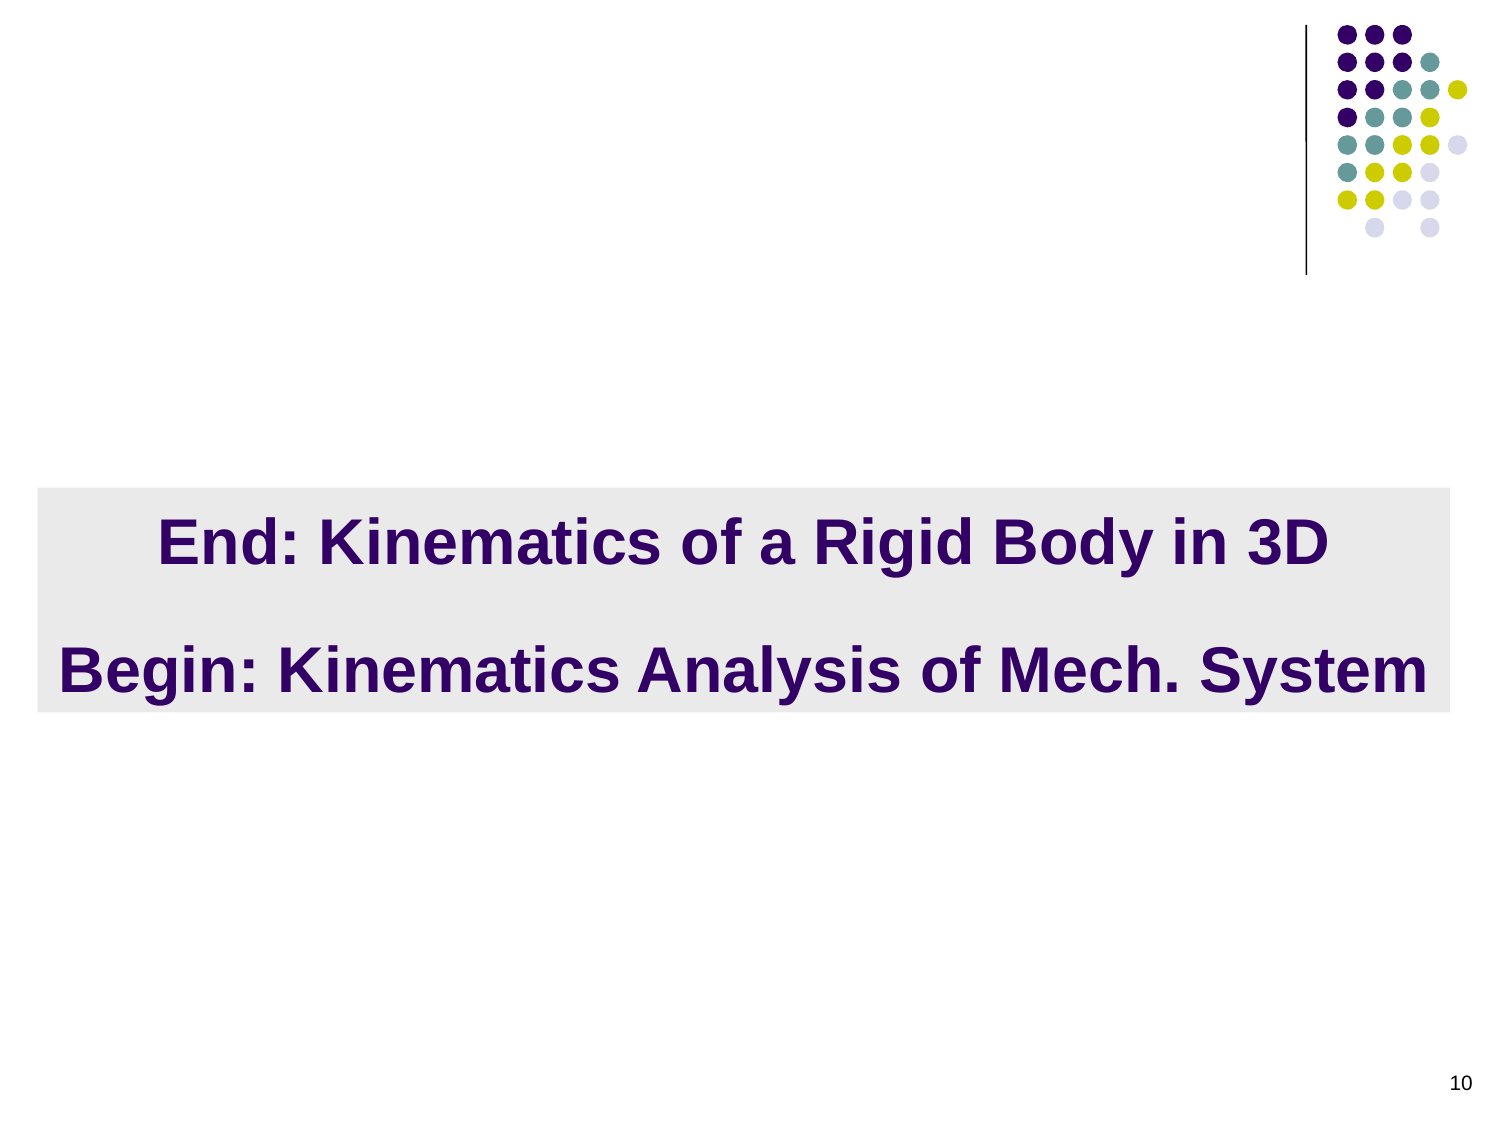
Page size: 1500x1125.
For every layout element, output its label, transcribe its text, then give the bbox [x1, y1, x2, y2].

slide_number 10 [1362, 1062, 1488, 1113]
title End: Kinematics of a Rigid Body in 3D Begin: Kinematics Analysis of Mech. System [37, 487, 1451, 713]
